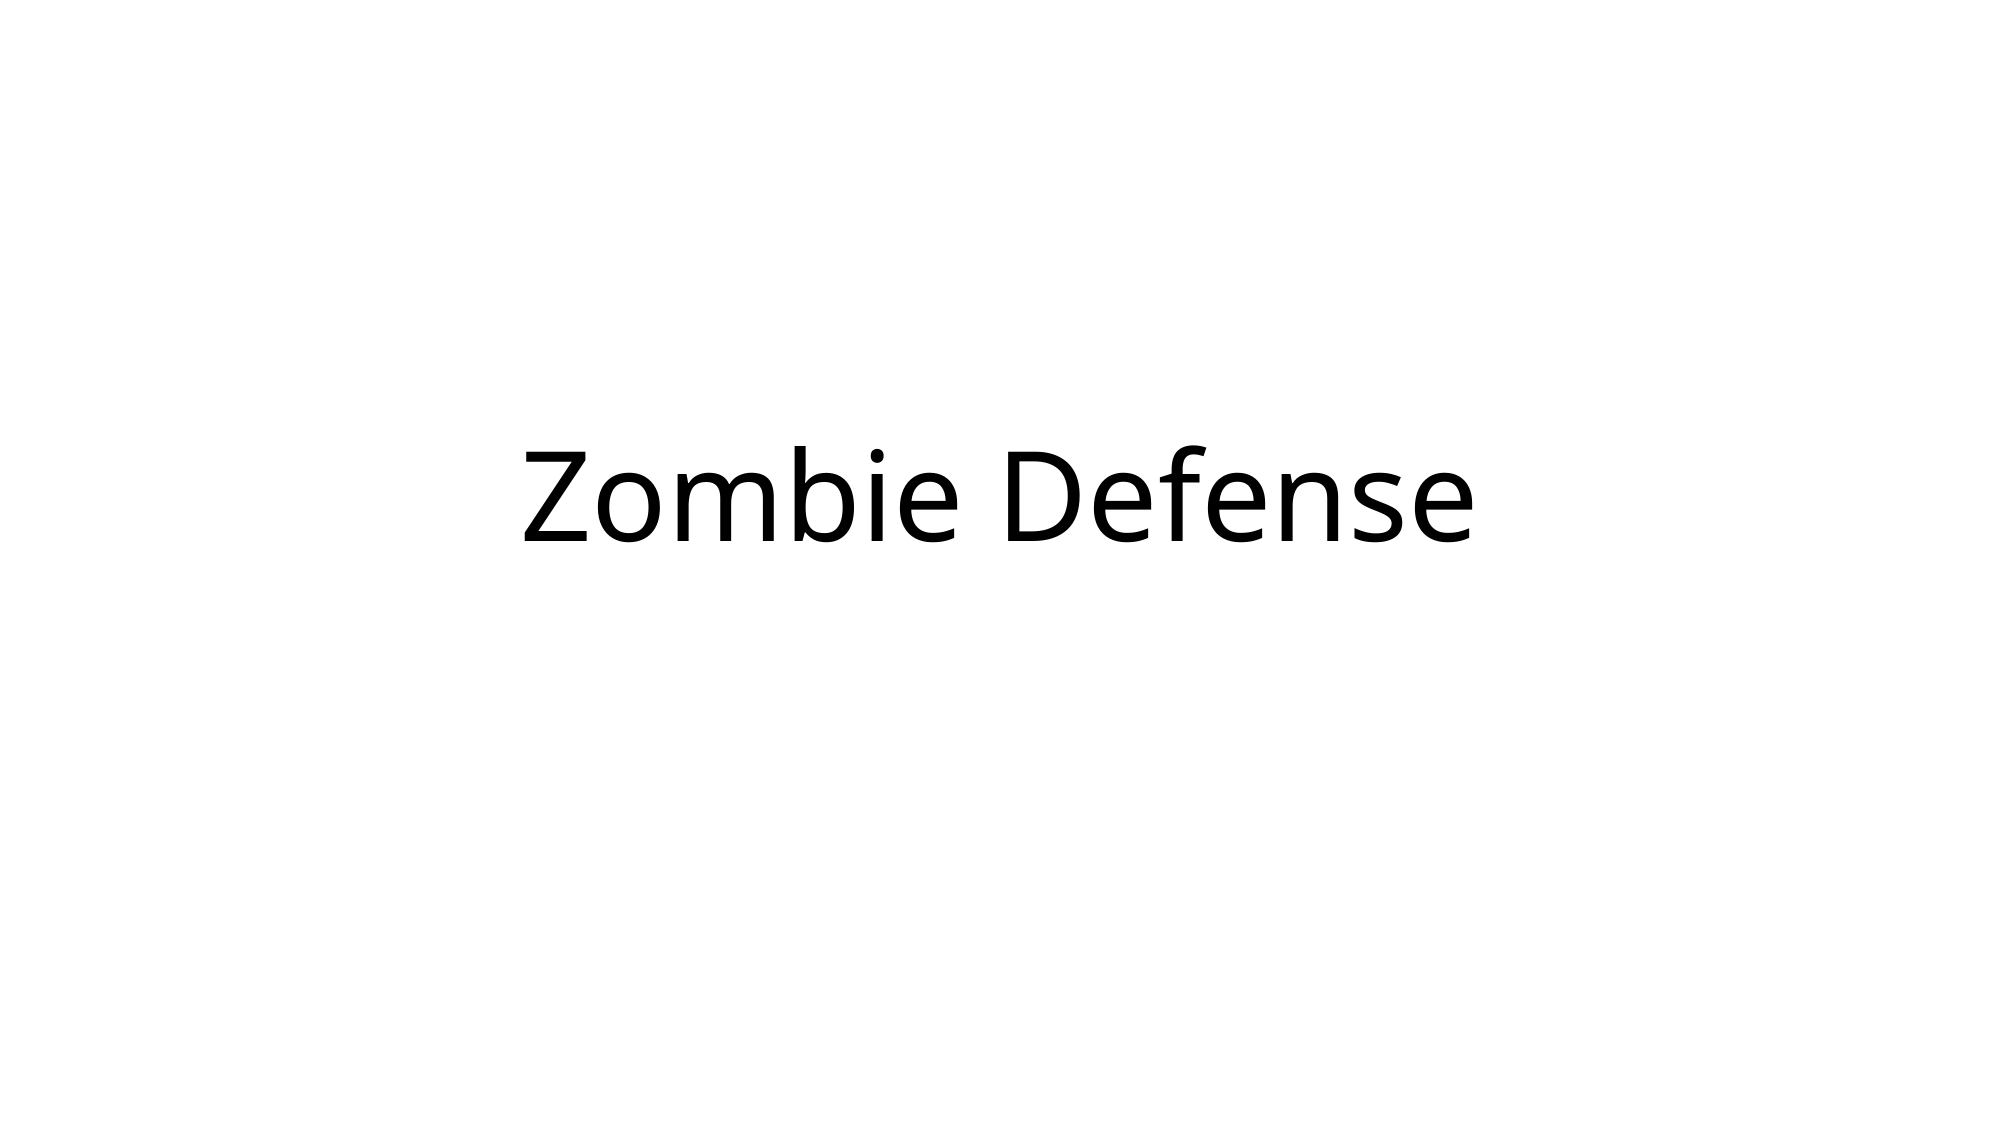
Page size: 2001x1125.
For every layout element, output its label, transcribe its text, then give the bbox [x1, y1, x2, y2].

title Zombie Defense [249, 184, 1750, 576]
